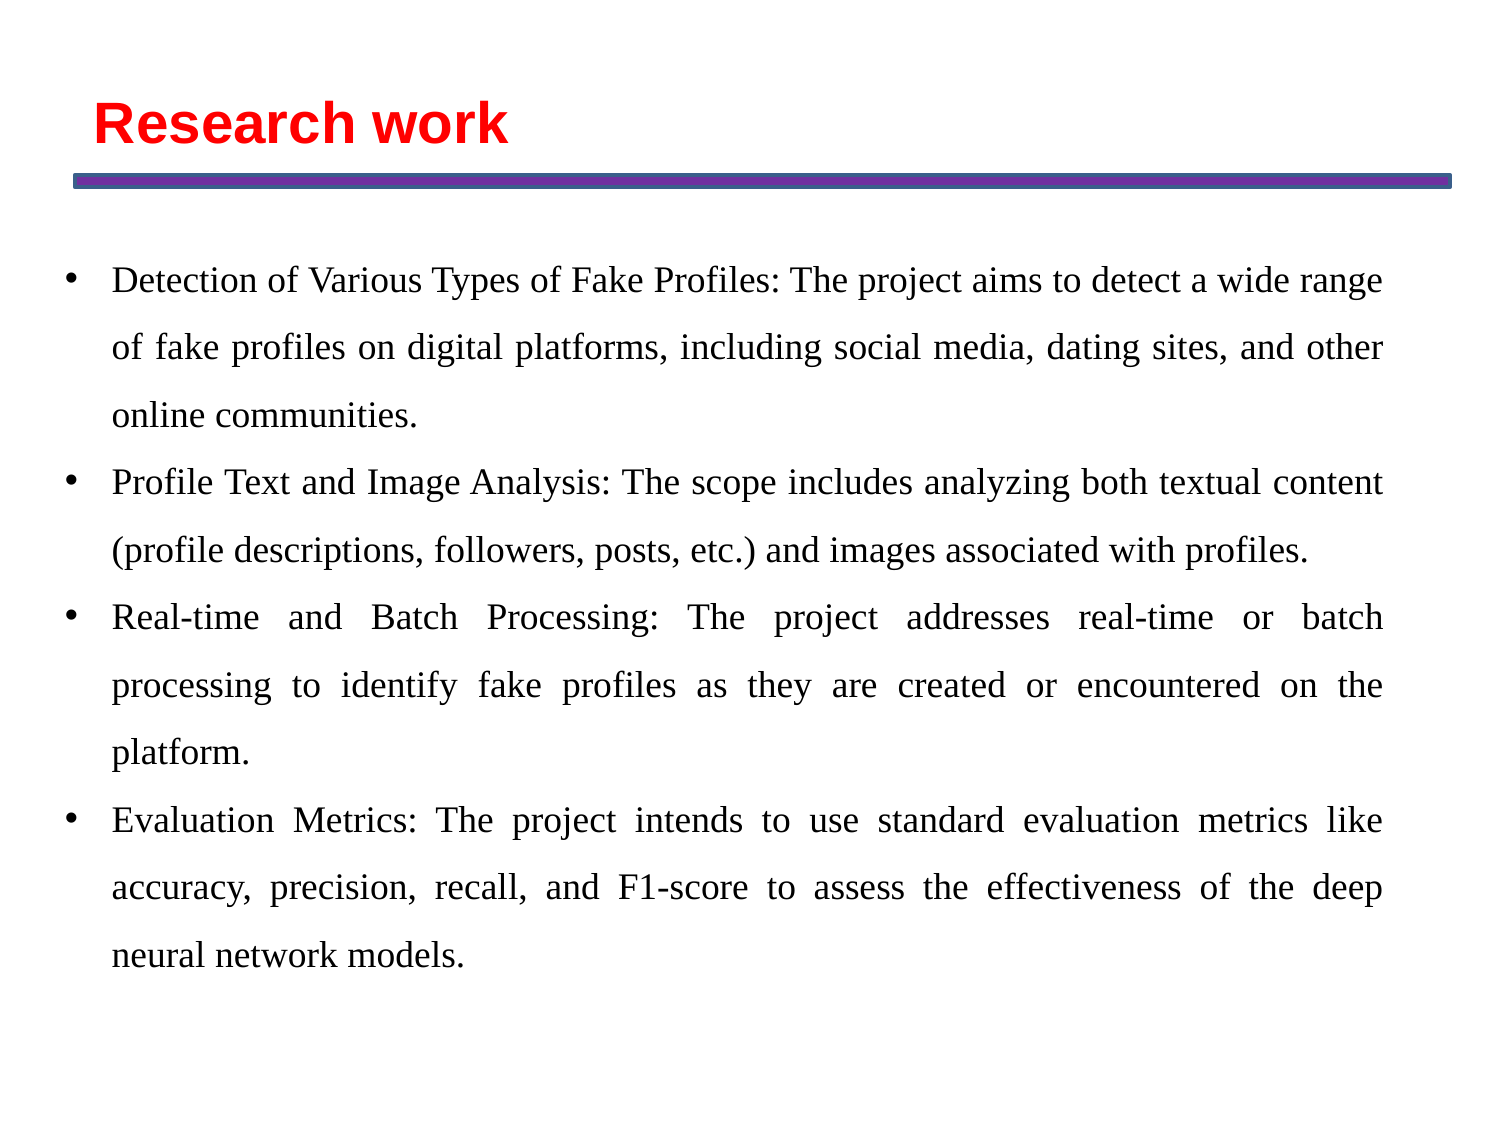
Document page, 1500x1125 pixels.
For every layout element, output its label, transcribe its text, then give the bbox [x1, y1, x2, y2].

text_box [75, 174, 1450, 188]
text_box Research work [73, 77, 524, 163]
text_box Detection of Various Types of Fake Profiles: The project aims to detect a wide range of fake profiles on digital platforms, including social media, dating sites, and other online communities. Profile Text and Image Analysis: The scope includes analyzing both textual content (profile descriptions, followers, posts, etc.) and images associated with profiles. Real-time and Batch Processing: The project addresses real-time or batch processing to identify fake profiles as they are created or encountered on the platform. Evaluation Metrics: The project intends to use standard evaluation metrics like accuracy, precision, recall, and F1-score to assess the effectiveness of the deep neural network models. [49, 224, 1400, 1043]
